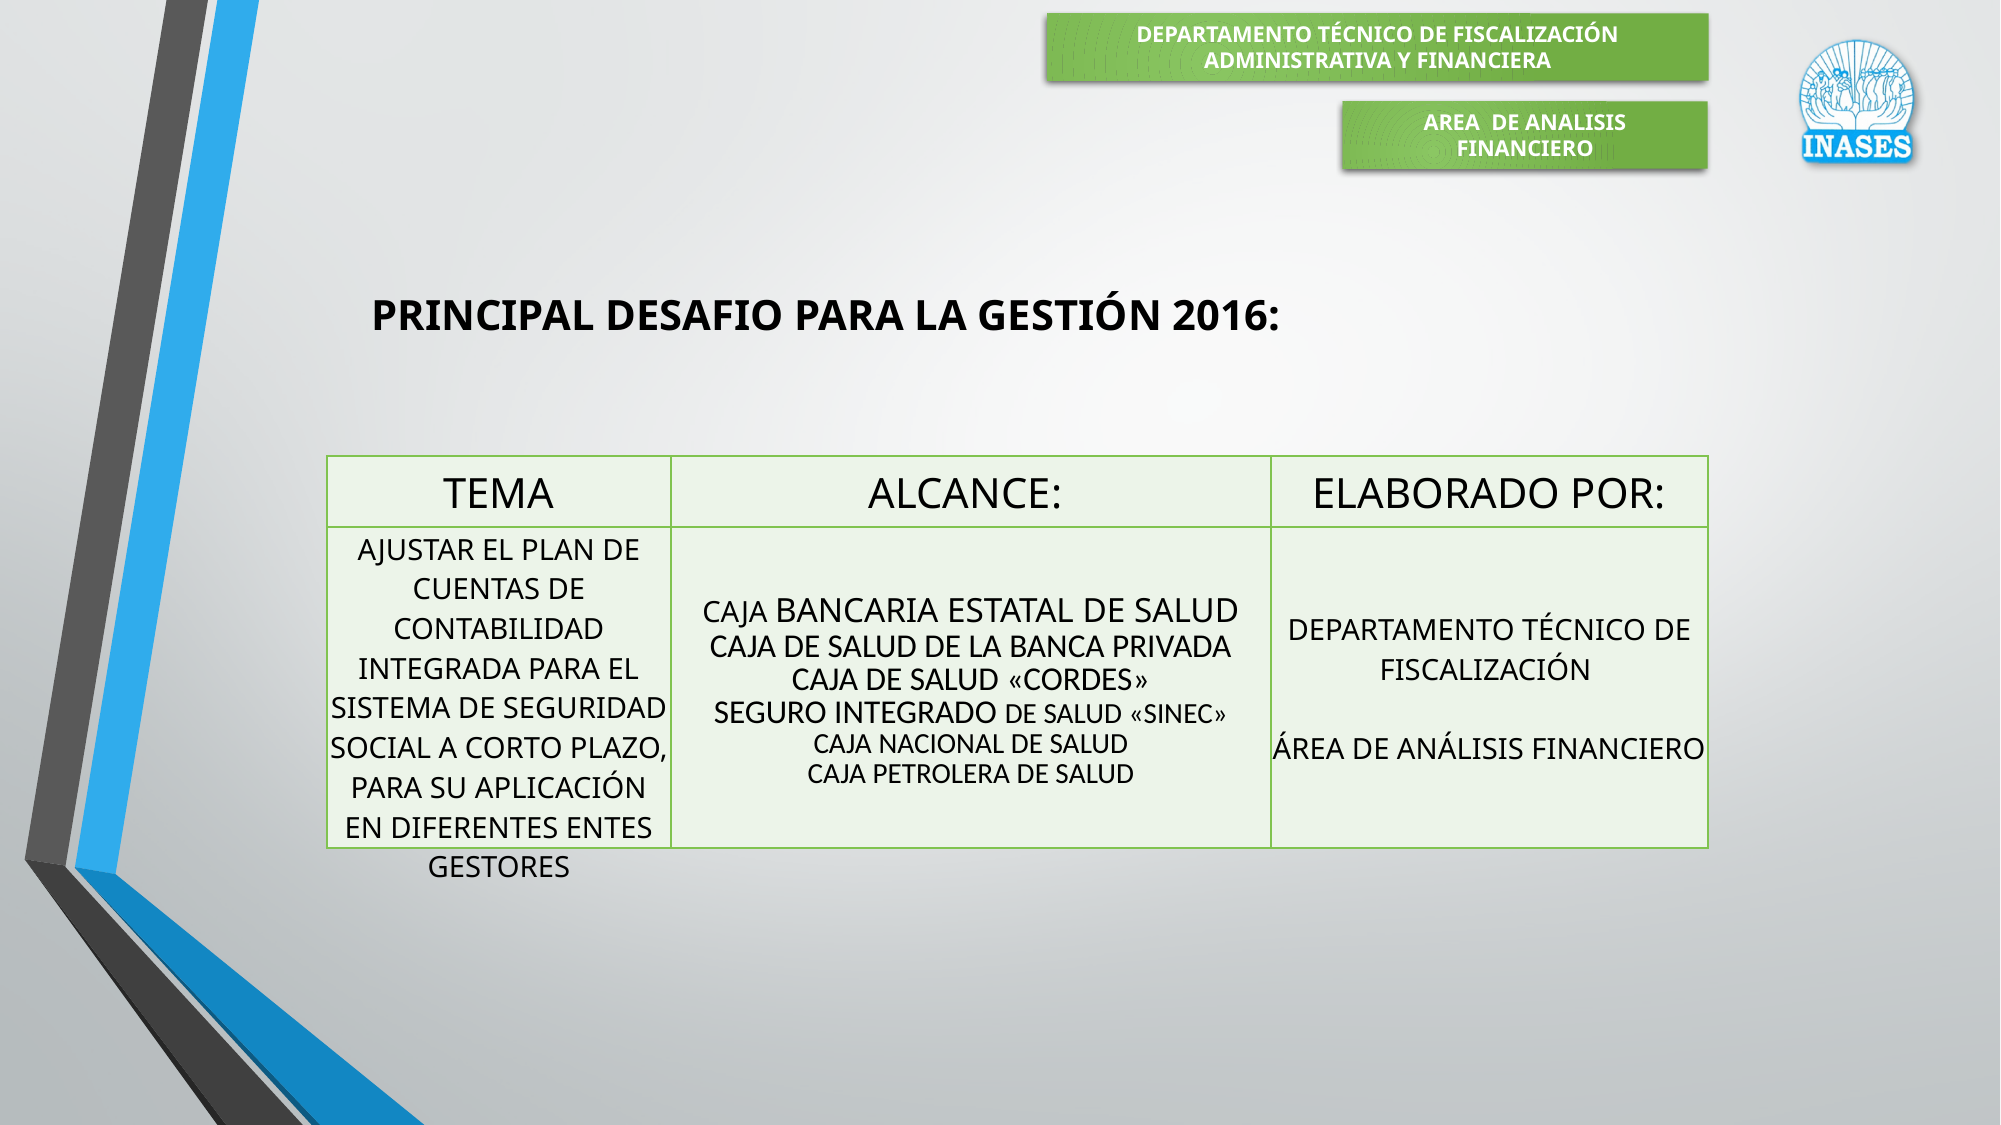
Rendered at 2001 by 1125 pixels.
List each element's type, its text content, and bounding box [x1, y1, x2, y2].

table_cell CAJA BANCARIA ESTATAL DE SALUD CAJA DE SALUD DE LA BANCA PRIVADA CAJA DE SALUD «CORDES» SEGURO INTEGRADO DE SALUD «SINEC» CAJA NACIONAL DE SALUD CAJA PETROLERA DE SALUD [672, 528, 1270, 847]
text_box PRINCIPAL DESAFIO PARA LA GESTIÓN 2016: [356, 281, 1326, 347]
table_header ELABORADO POR: [1272, 457, 1707, 526]
table_header ALCANCE: [672, 457, 1270, 526]
table_cell DEPARTAMENTO TÉCNICO DE FISCALIZACIÓN ÁREA DE ANÁLISIS FINANCIERO [1272, 528, 1707, 847]
picture [1796, 36, 1917, 167]
table_header TEMA [328, 457, 670, 526]
text_box DEPARTAMENTO TÉCNICO DE FISCALIZACIÓN ADMINISTRATIVA Y FINANCIERA [1047, 13, 1709, 81]
text_box AREA DE ANALISIS FINANCIERO [1342, 101, 1708, 169]
table_cell AJUSTAR EL PLAN DE CUENTAS DE CONTABILIDAD INTEGRADA PARA EL SISTEMA DE SEGURIDAD SOCIAL A CORTO PLAZO, PARA SU APLICACIÓN EN DIFERENTES ENTES GESTORES [328, 528, 670, 847]
